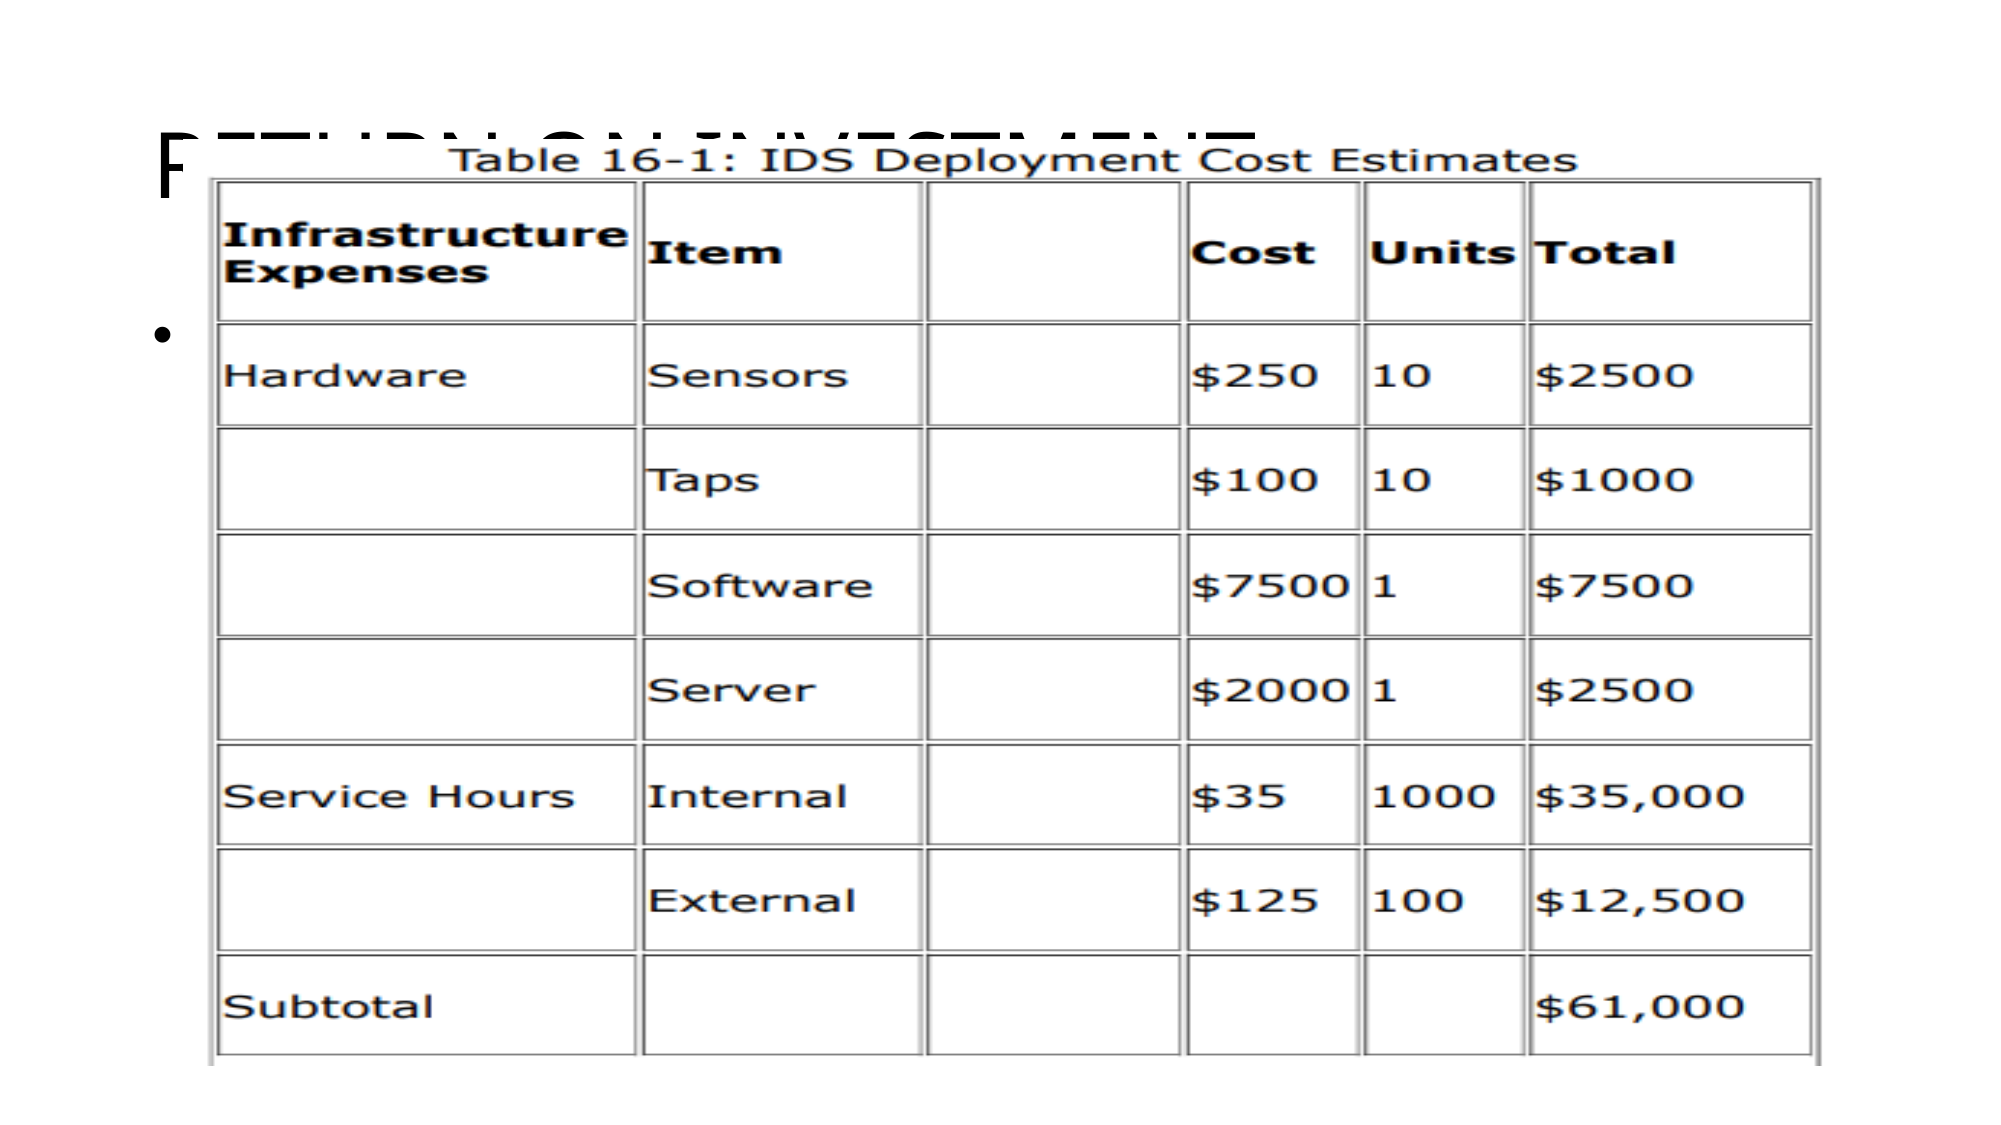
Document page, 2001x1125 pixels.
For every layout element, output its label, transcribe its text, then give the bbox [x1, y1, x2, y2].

picture [183, 139, 1909, 1066]
title RETURN ON INVESTMENT [137, 59, 1863, 278]
list IDS Deployment Costs [137, 299, 183, 1014]
